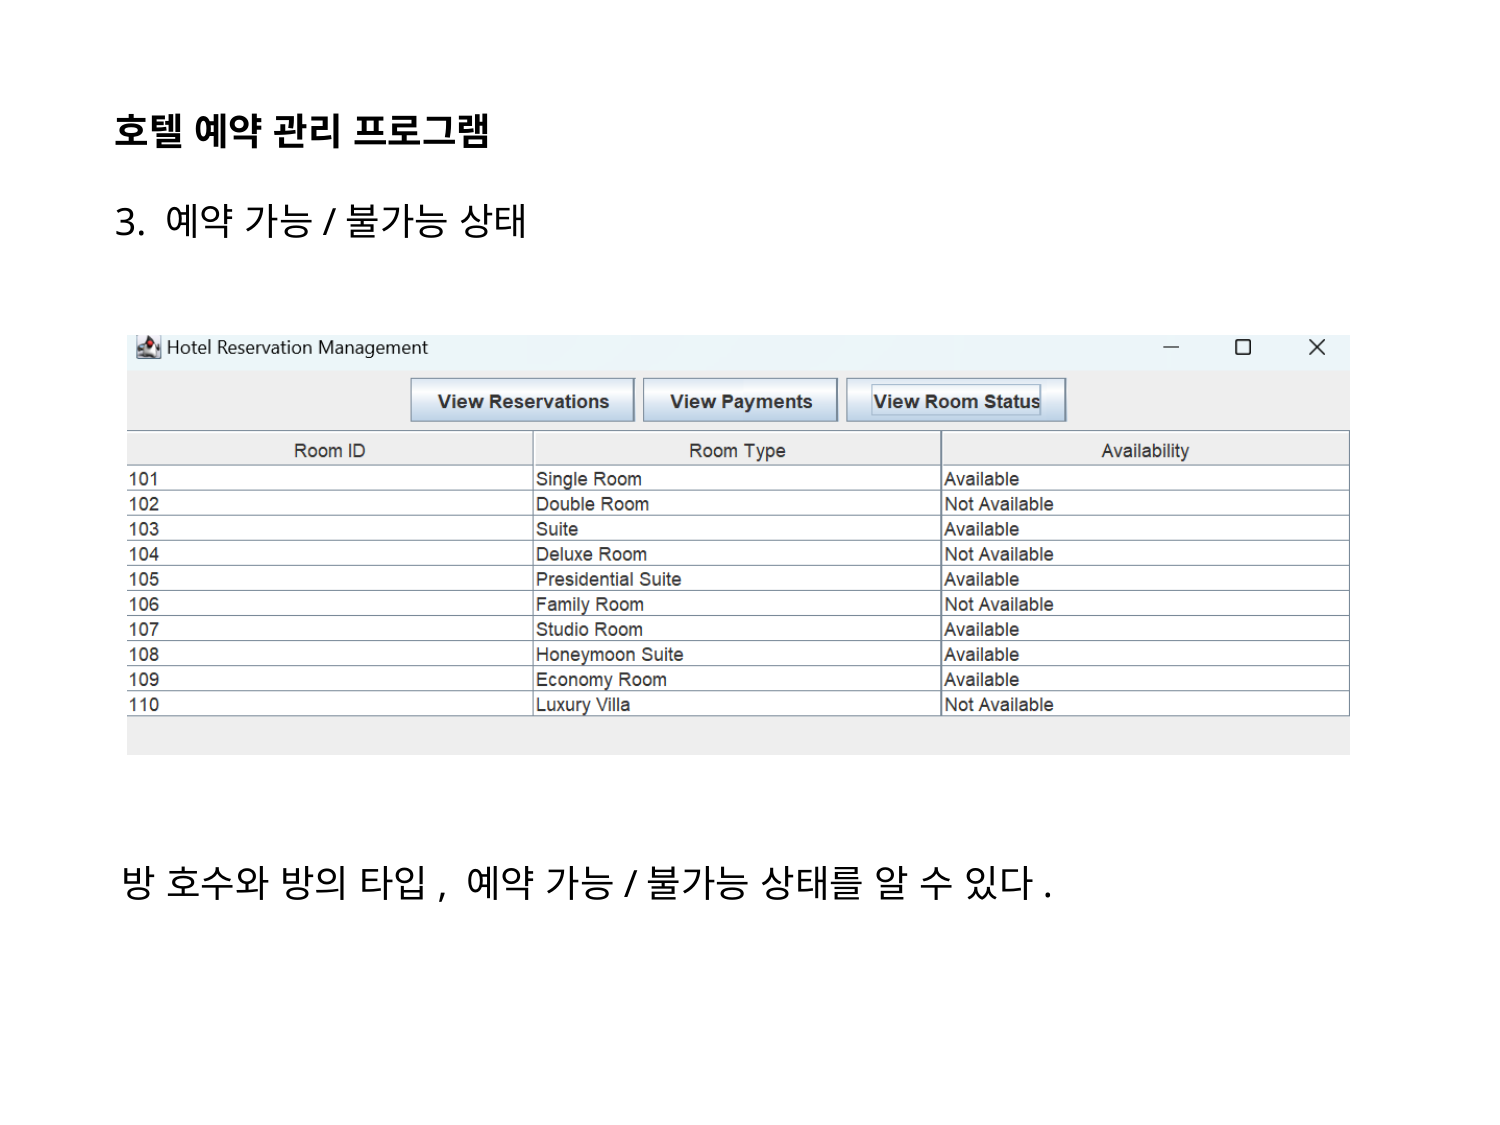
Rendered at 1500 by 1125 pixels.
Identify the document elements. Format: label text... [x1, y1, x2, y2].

text_box 방 호수와 방의 타입, 예약 가능/불가능 상태를 알 수 있다. [106, 852, 1370, 913]
picture [126, 335, 1350, 755]
text_box 호텔 예약 관리 프로그램 3. 예약 가능/불가능 상태 [114, 107, 865, 245]
